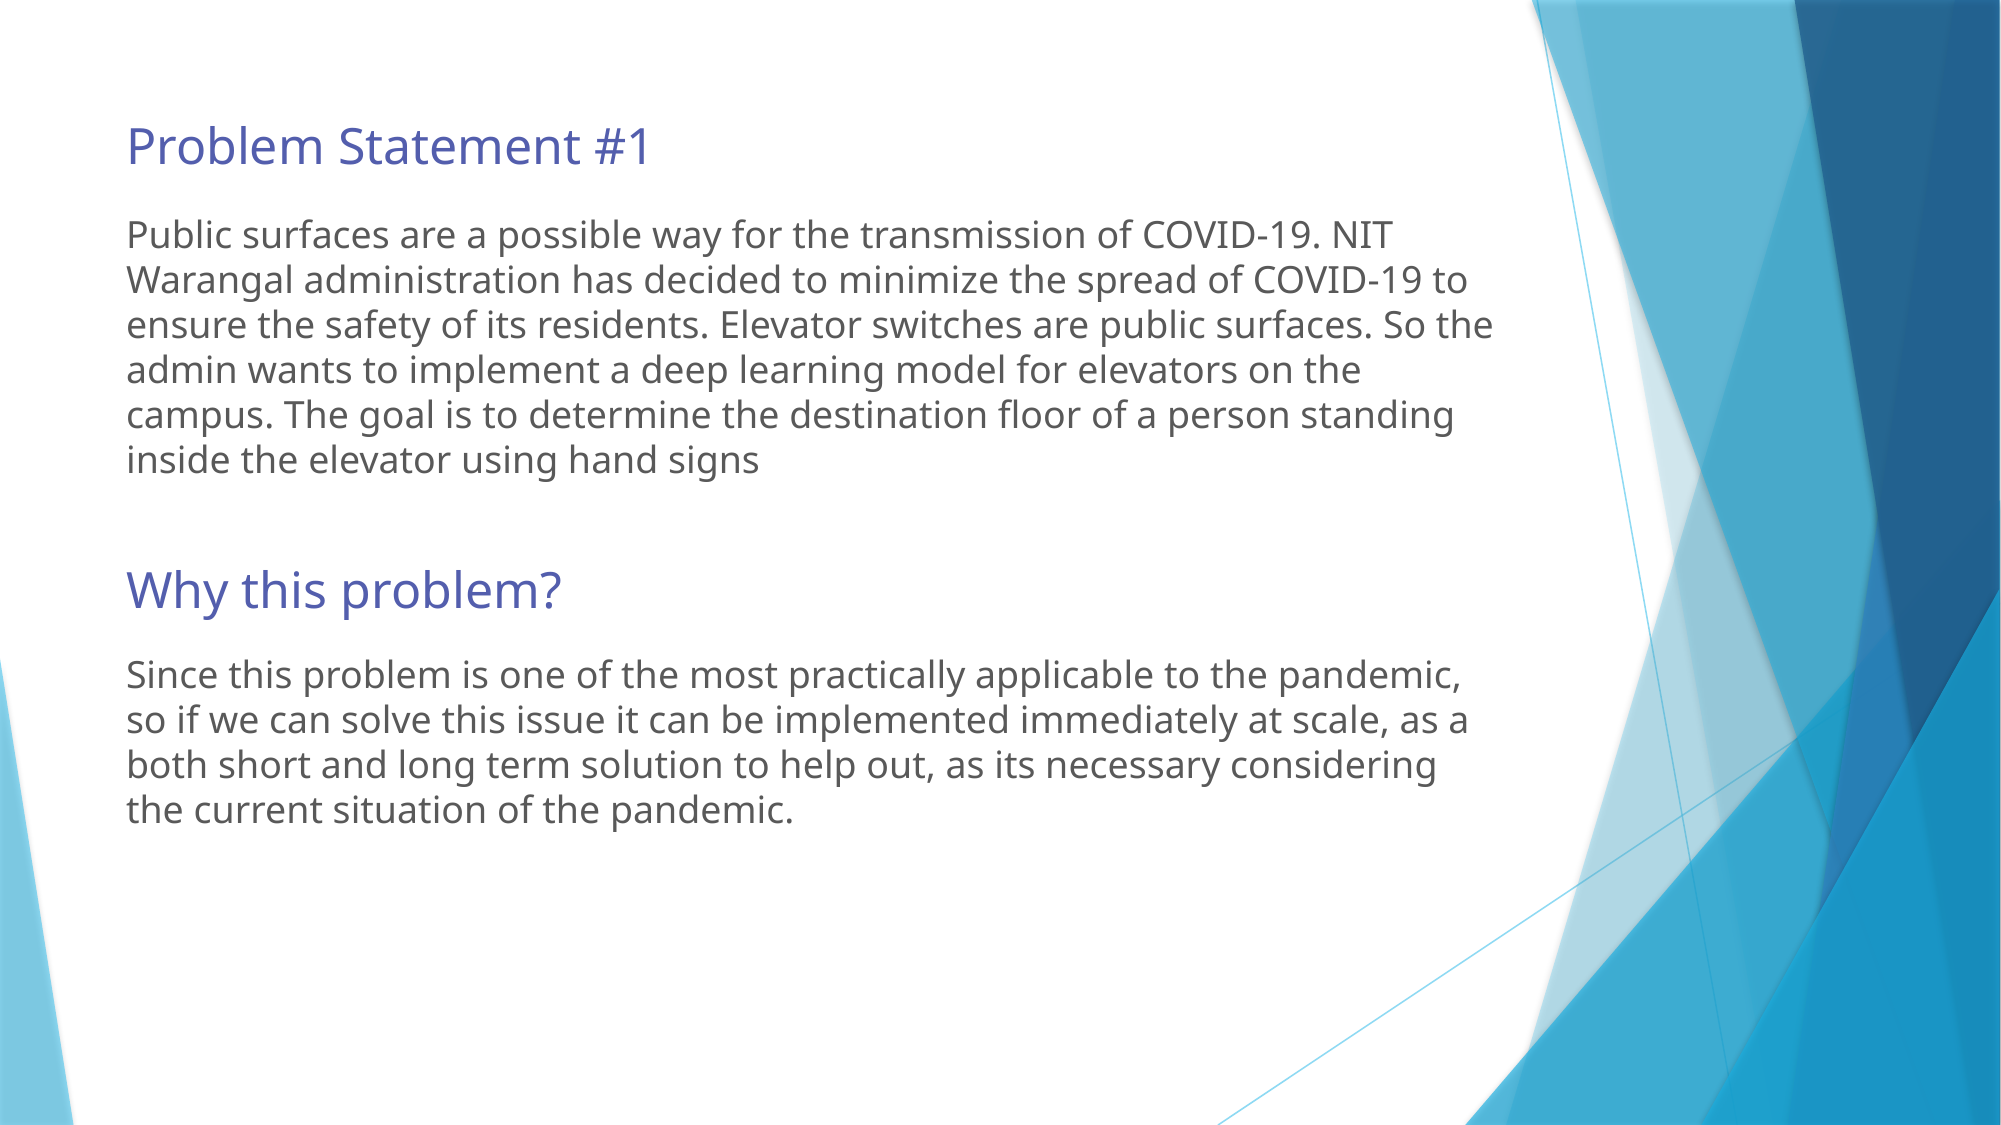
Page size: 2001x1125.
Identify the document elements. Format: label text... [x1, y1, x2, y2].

text_box Since this problem is one of the most practically applicable to the pandemic, so if we can solve this issue it can be implemented immediately at scale, as a both short and long term solution to help out, as its necessary considering the current situation of the pandemic. [111, 644, 1522, 854]
text_box Why this problem? [111, 533, 1522, 627]
title Problem Statement #1 [111, 89, 1522, 183]
list Public surfaces are a possible way for the transmission of COVID-19. NIT Warangal administration has decided to minimize the spread of COVID-19 to ensure the safety of its residents. Elevator switches are public surfaces. So the admin wants to implement a deep learning model for elevators on the campus. The goal is to determine the destination floor of a person standing inside the elevator using hand signs [111, 203, 1522, 516]
